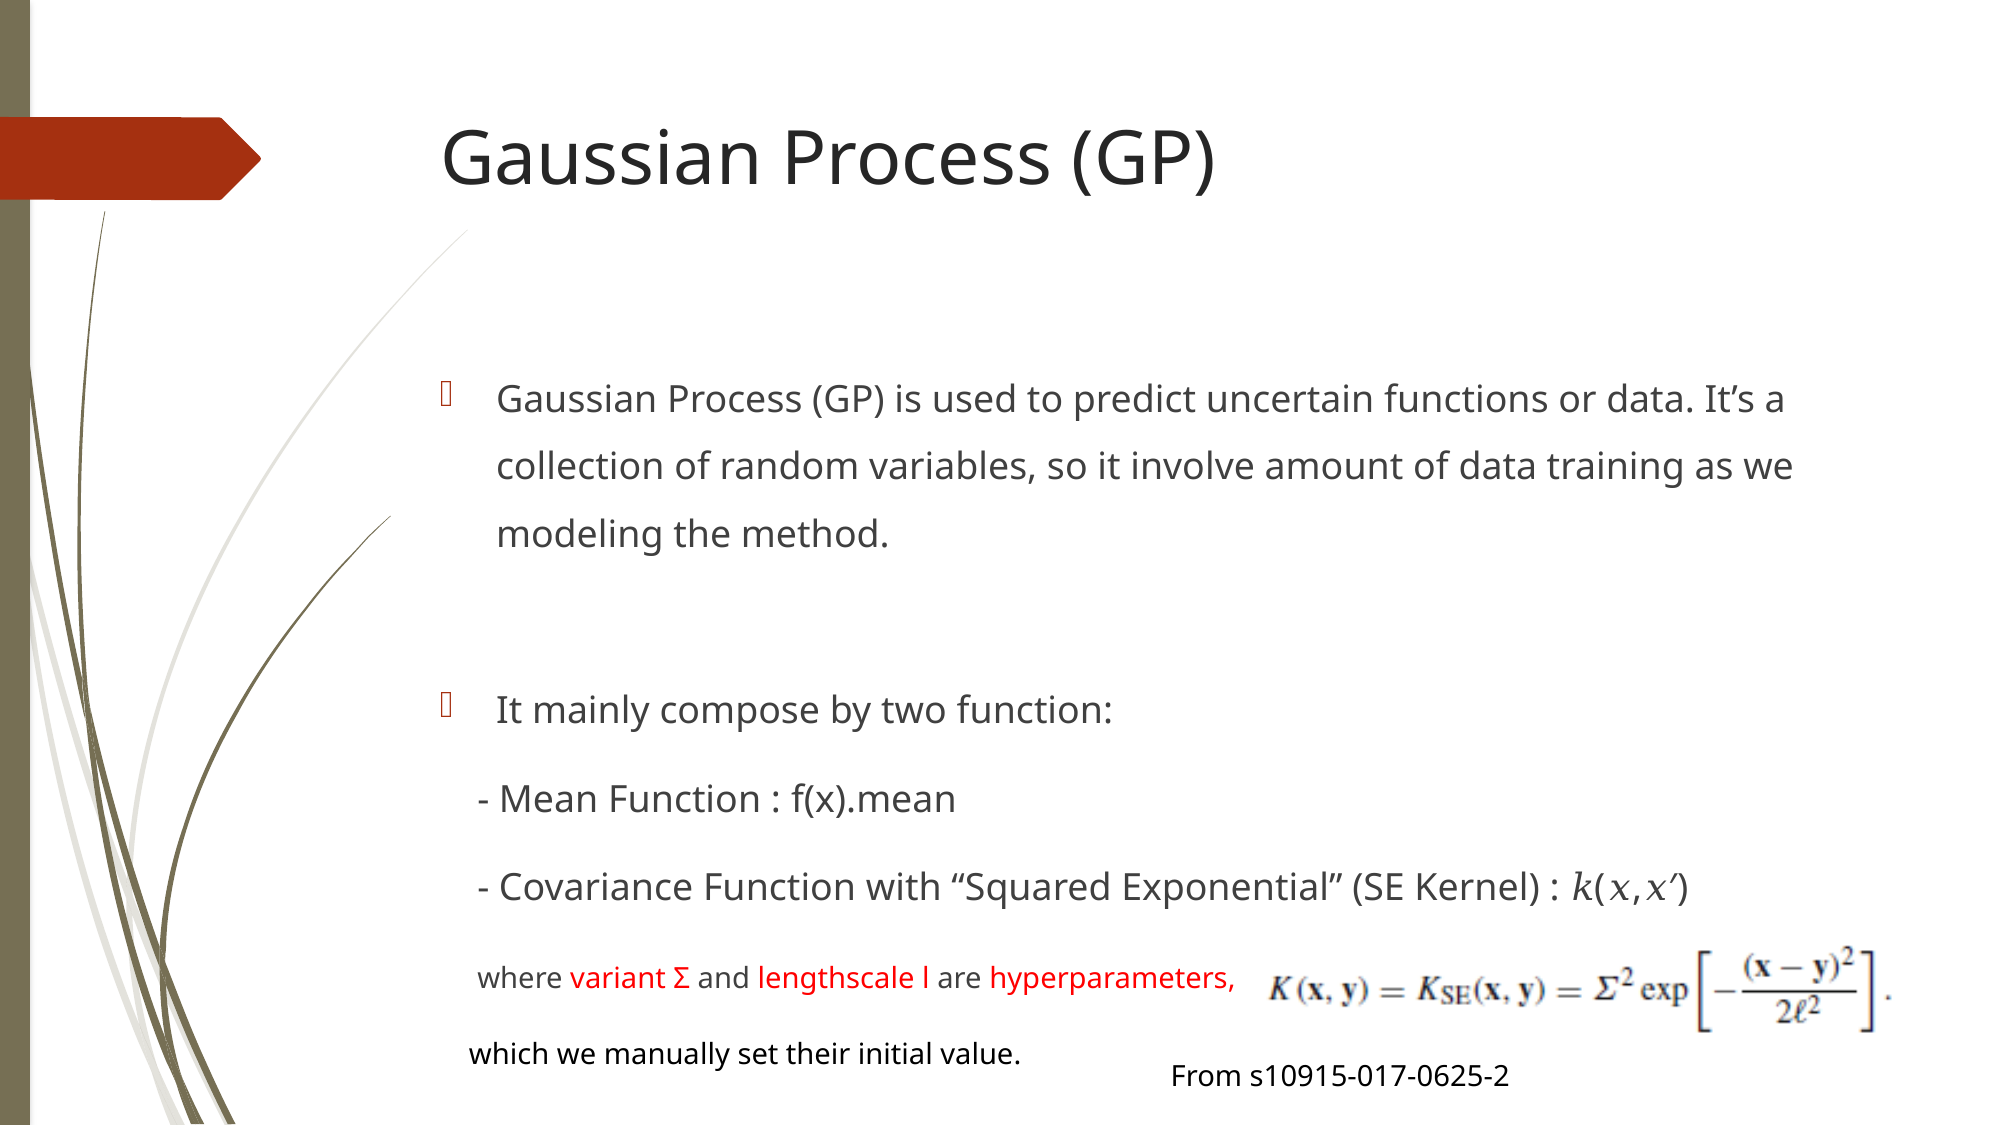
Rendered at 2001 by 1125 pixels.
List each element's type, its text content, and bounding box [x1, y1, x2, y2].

text_box Gaussian Process (GP) [425, 102, 1888, 347]
text_box Gaussian Process (GP) is used to predict uncertain functions or data. It’s a collection of random variables, so it involve amount of data training as we modeling the method. It mainly compose by two function: - Mean Function : f(x).mean - Covariance Function with “Squared Exponential” (SE Kernel) : 𝑘(𝑥,𝑥′) where variant Σ and lengthscale l are hyperparameters, which we manually set their initial value. [425, 344, 1887, 1125]
picture [1256, 926, 1902, 1050]
text_box From s10915-017-0625-2 A New Class of High-Order Methods for Fluid Dynamics Simulations Using Gaussian Process Modeling: One-Dimensional Case [1155, 1049, 2000, 1125]
